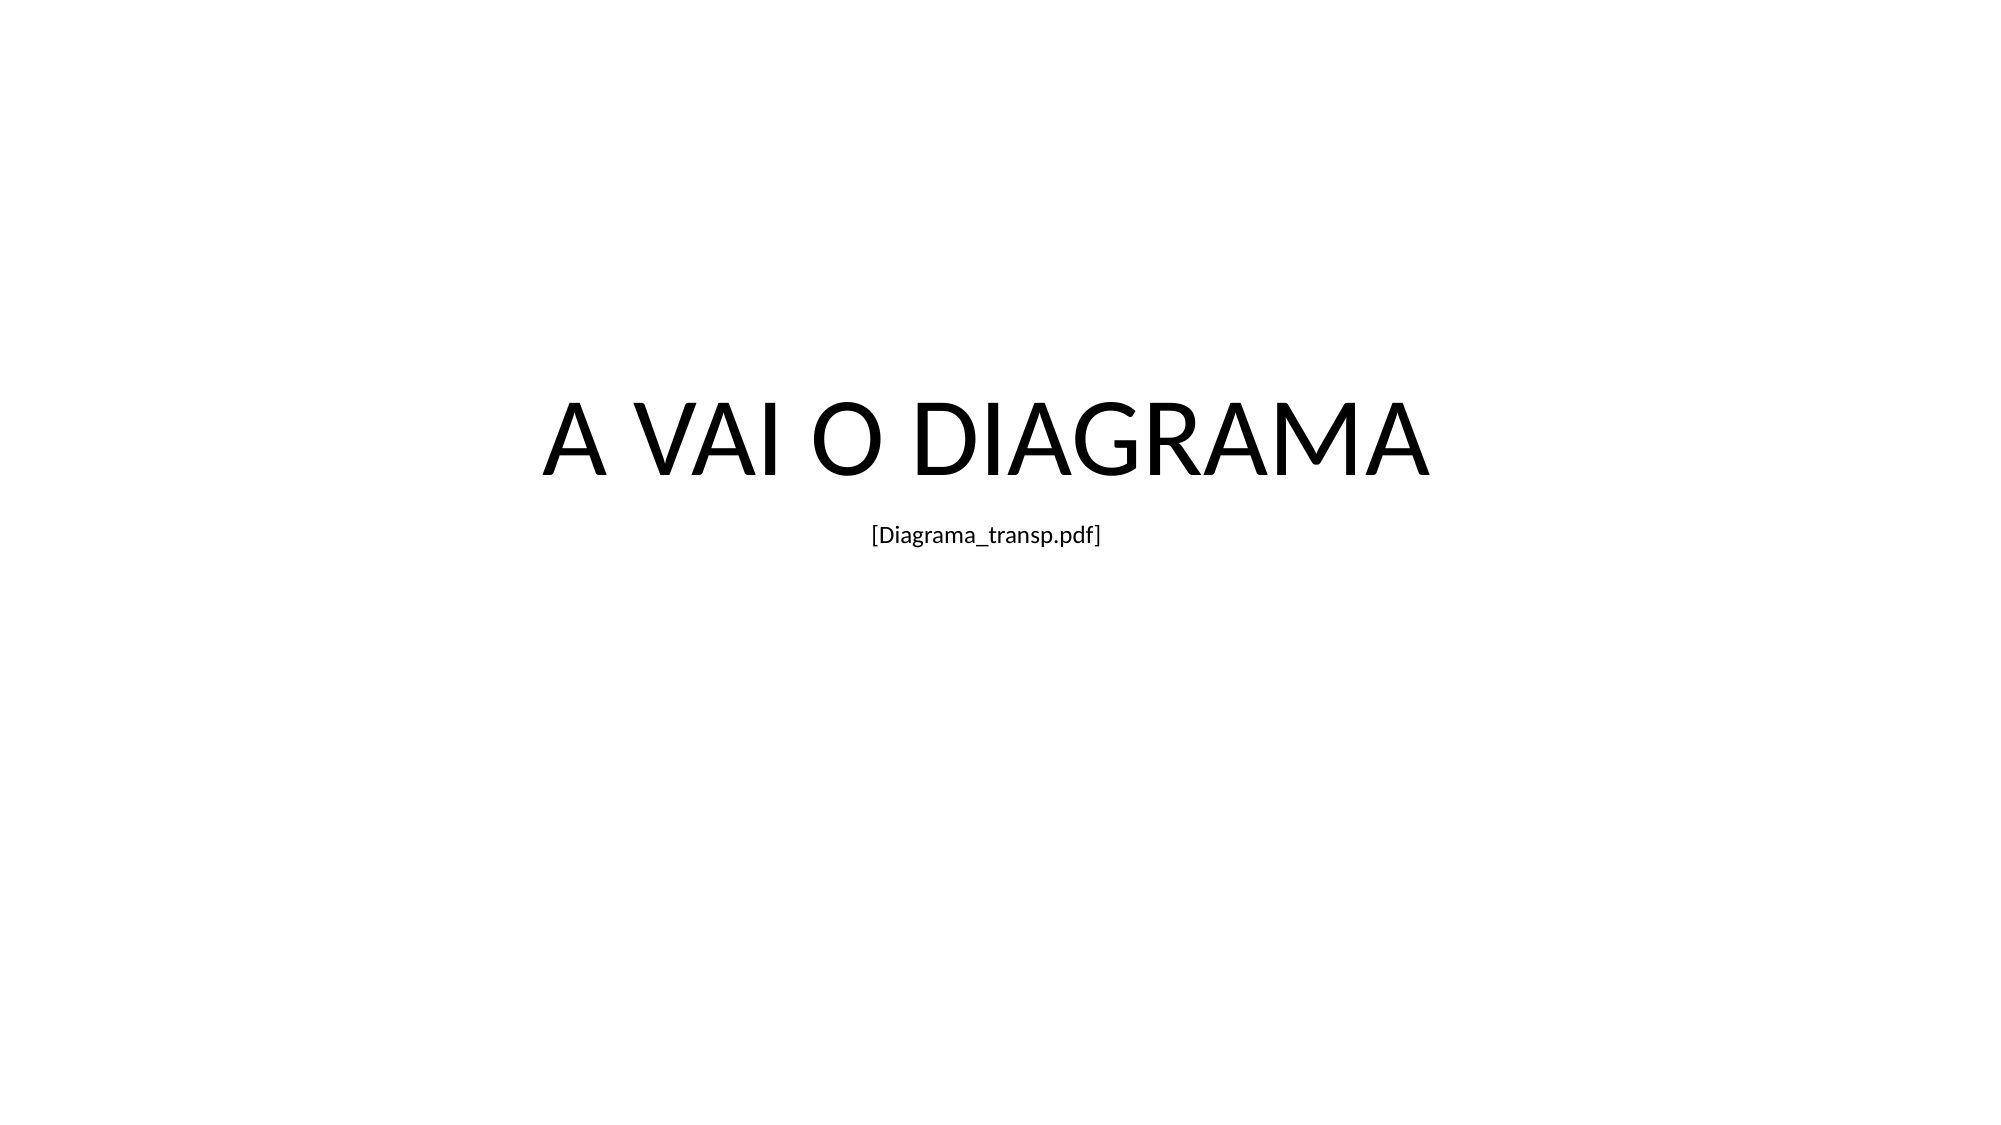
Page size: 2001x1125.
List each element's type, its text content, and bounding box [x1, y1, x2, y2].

text_box A VAI O DIAGRAMA [Diagrama_transp.pdf] [124, 174, 1850, 888]
